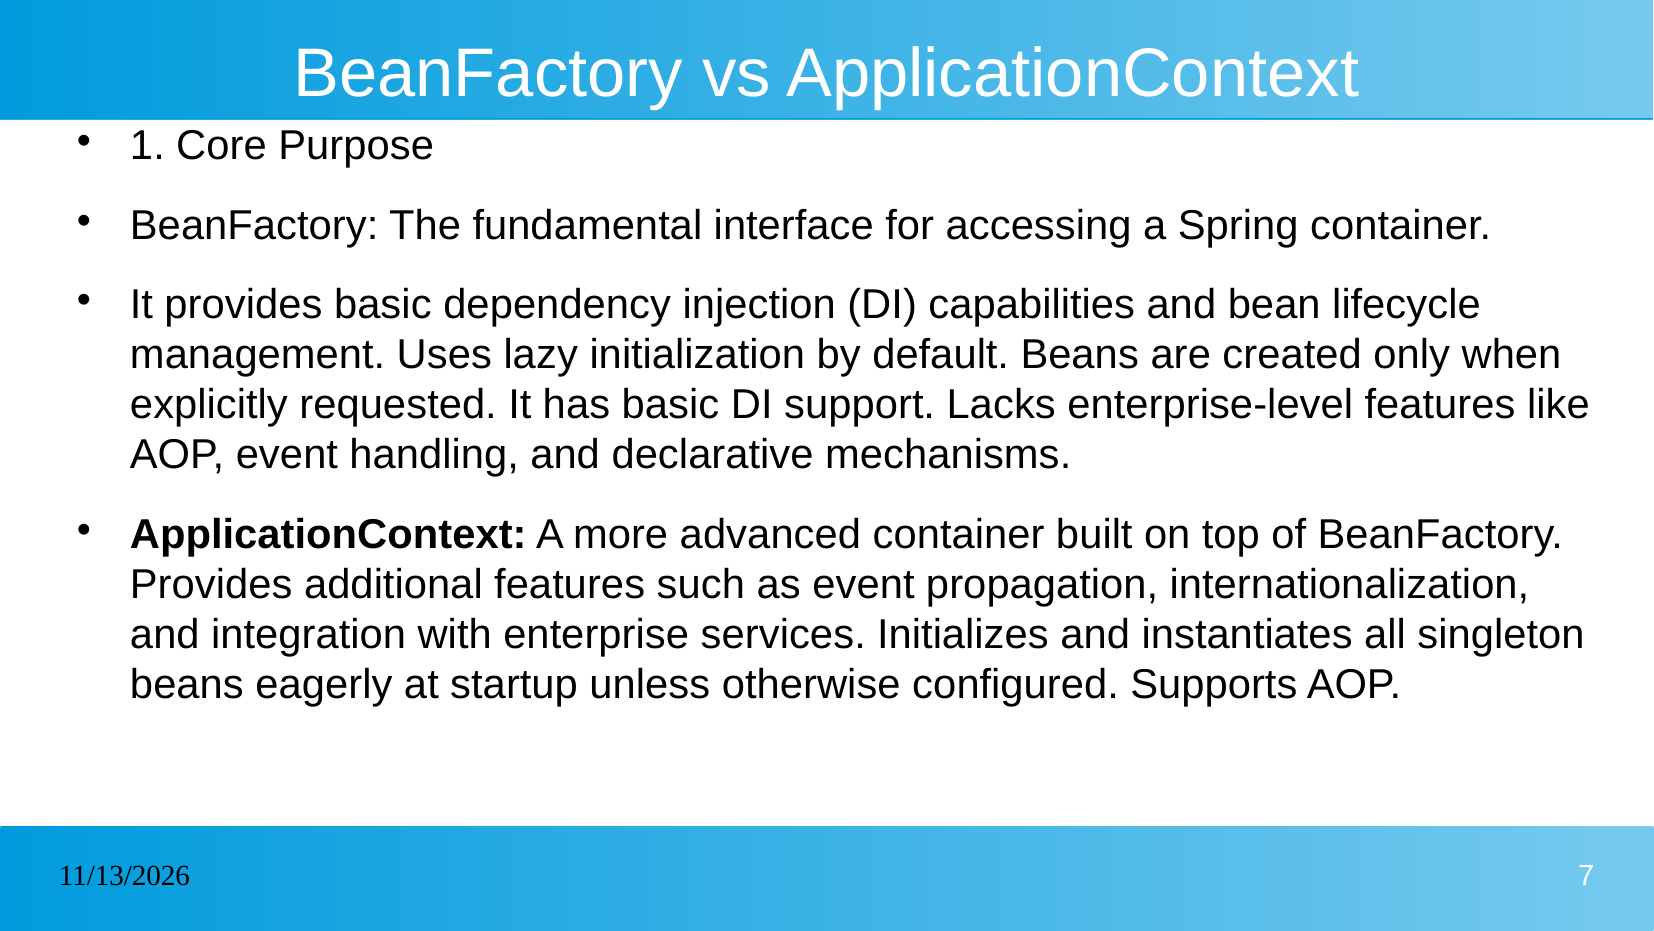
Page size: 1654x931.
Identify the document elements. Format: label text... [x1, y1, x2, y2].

list 1. Core Purpose BeanFactory: The fundamental interface for accessing a Spring container. It provides basic dependency injection (DI) capabilities and bean lifecycle management. Uses lazy initialization by default. Beans are created only when explicitly requested. It has basic DI support. Lacks enterprise-level features like AOP, event handling, and declarative mechanisms. ApplicationContext: A more advanced container built on top of BeanFactory. Provides additional features such as event propagation, internationalization, and integration with enterprise services. Initializes and instantiates all singleton beans eagerly at startup unless otherwise configured. Supports AOP. [59, 118, 1595, 827]
slide_number 7 [1210, 856, 1595, 916]
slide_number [59, 856, 443, 916]
title BeanFactory vs ApplicationContext [59, 29, 1595, 108]
